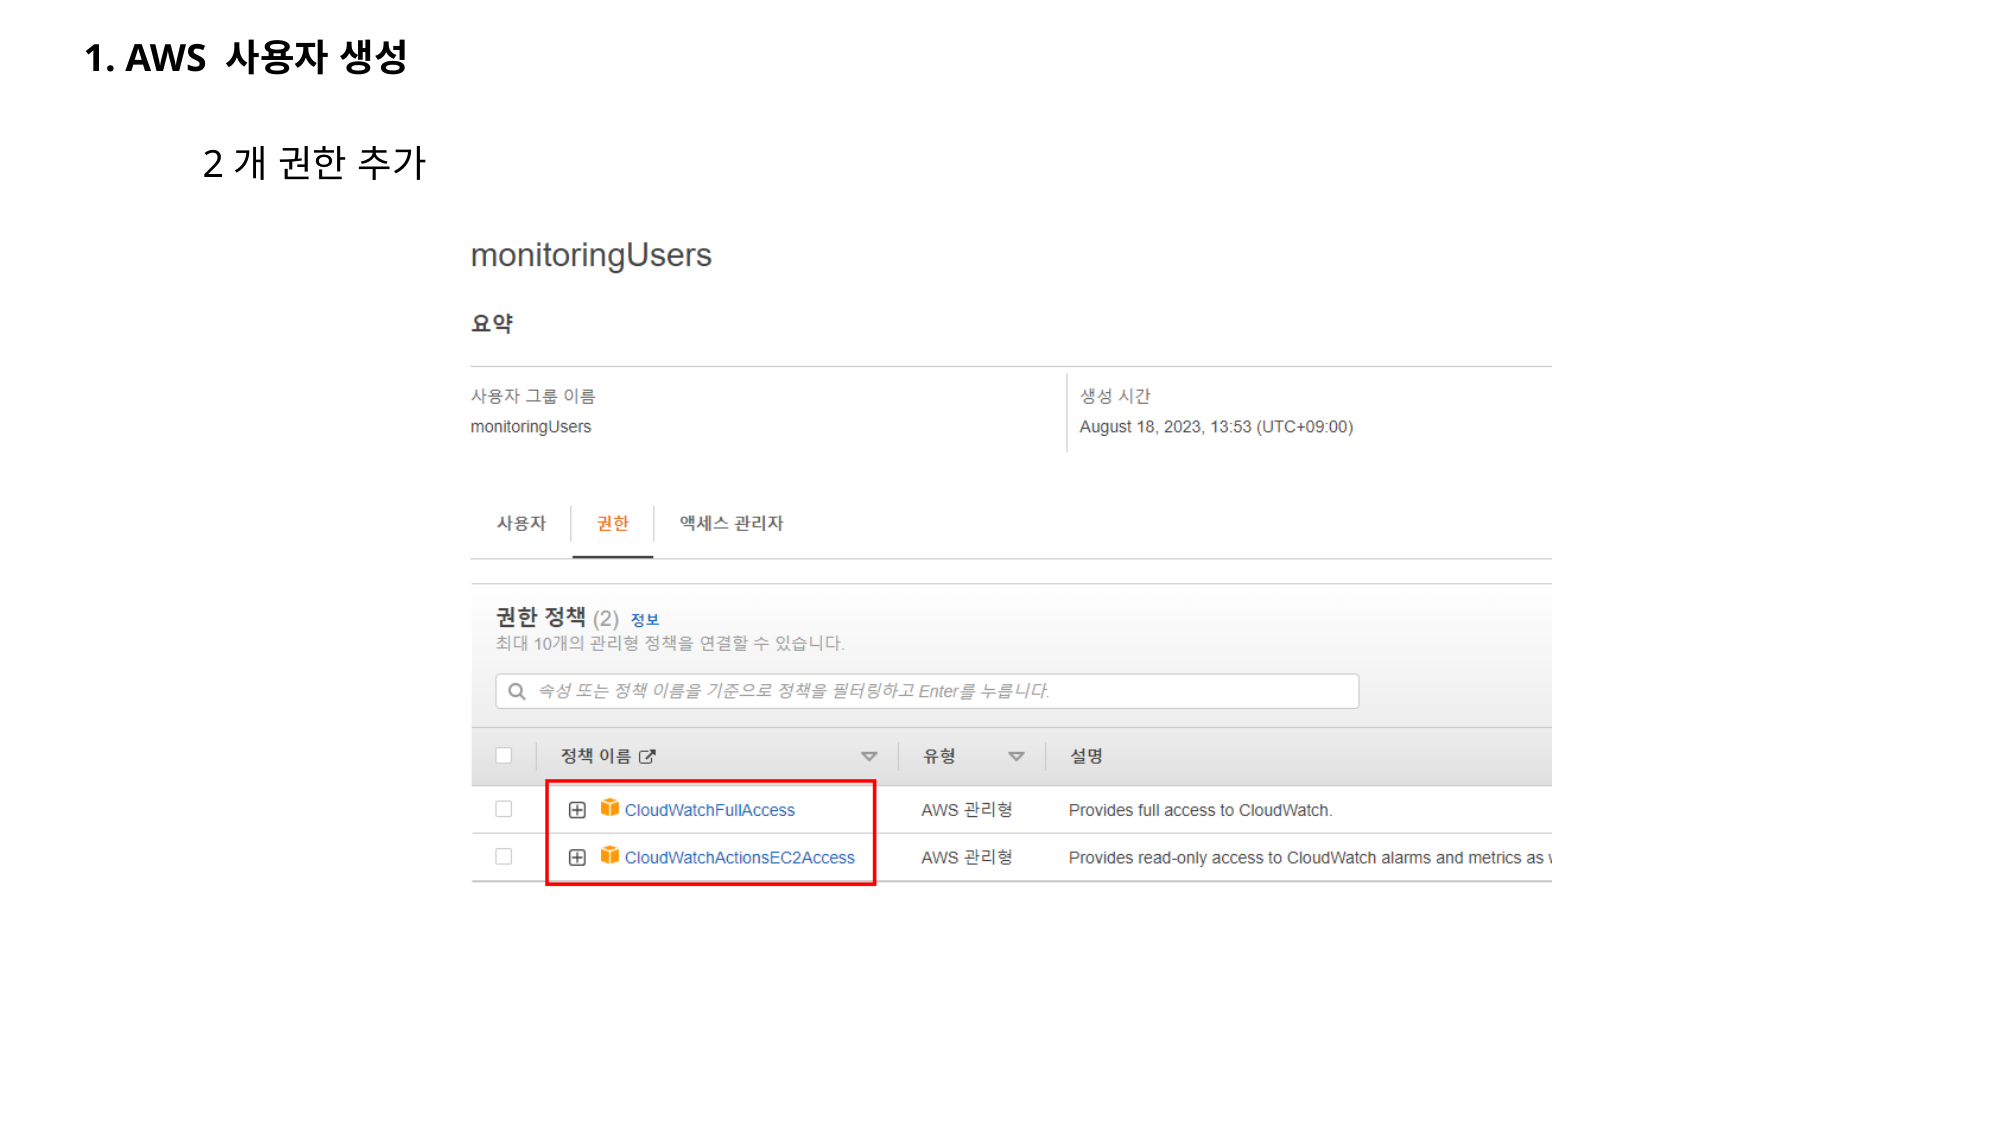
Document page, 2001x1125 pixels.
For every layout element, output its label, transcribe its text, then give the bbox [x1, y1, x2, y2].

text_box 1. AWS 사용자 생성 [68, 26, 424, 87]
picture [448, 227, 1552, 898]
text_box 2개 권한 추가 [187, 132, 442, 193]
